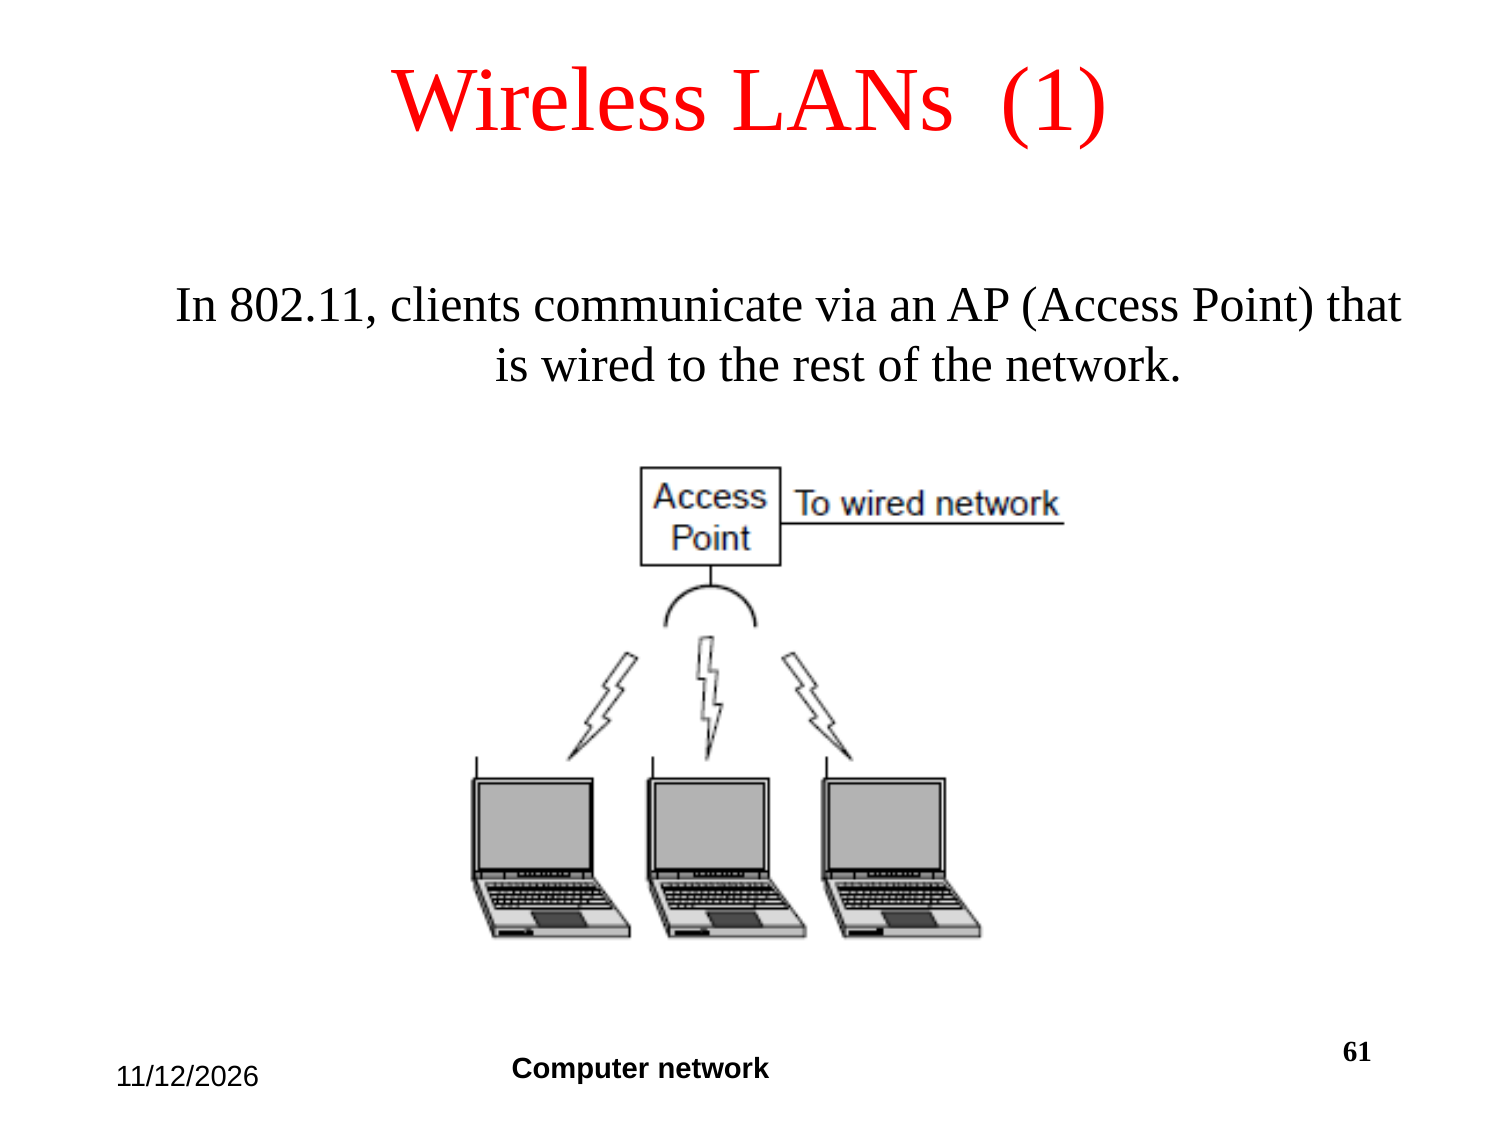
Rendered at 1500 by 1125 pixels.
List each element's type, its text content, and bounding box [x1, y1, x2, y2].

title Wireless LANs (1) [0, 0, 1500, 188]
footer Computer network [293, 1041, 988, 1101]
list In 802.11, clients communicate via an AP (Access Point) that is wired to the rest of the network. [150, 264, 1428, 1019]
slide_number 61 [1074, 1024, 1388, 1101]
picture [446, 449, 1076, 954]
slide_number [30, 1049, 344, 1125]
